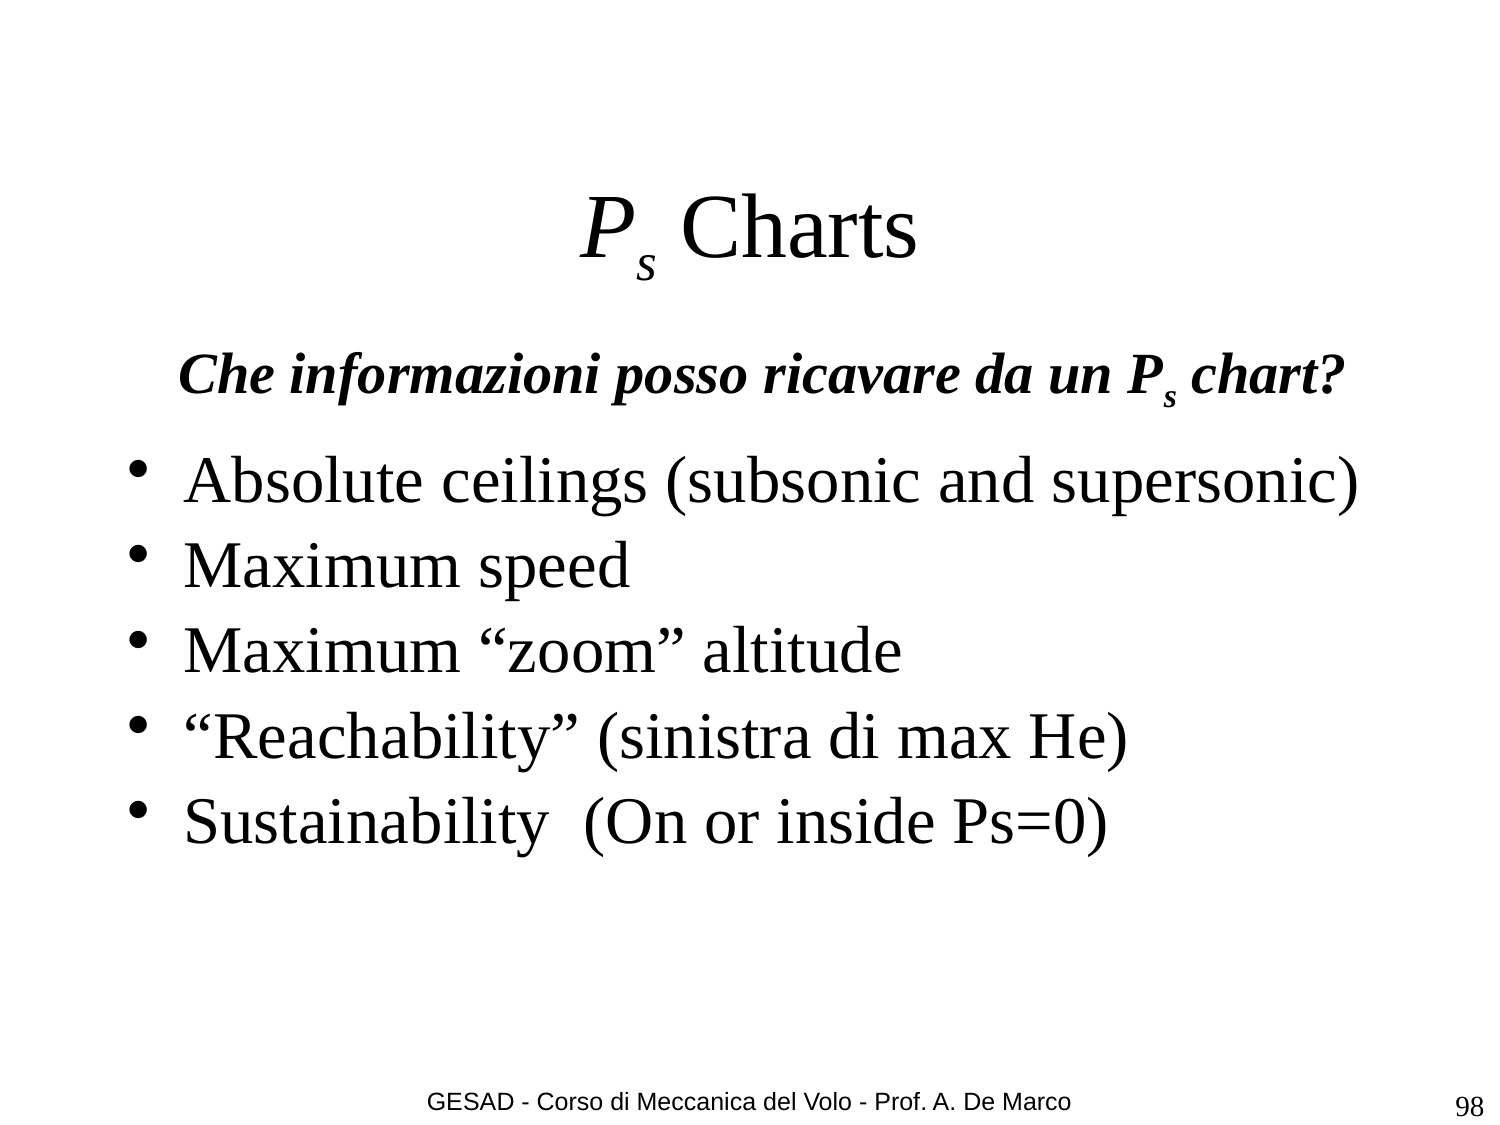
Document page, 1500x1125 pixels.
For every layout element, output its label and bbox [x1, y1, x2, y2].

text_box [163, 327, 1363, 422]
slide_number [1200, 1079, 1500, 1125]
footer [300, 1077, 1200, 1125]
list [112, 437, 1388, 1000]
title [112, 99, 1388, 288]
